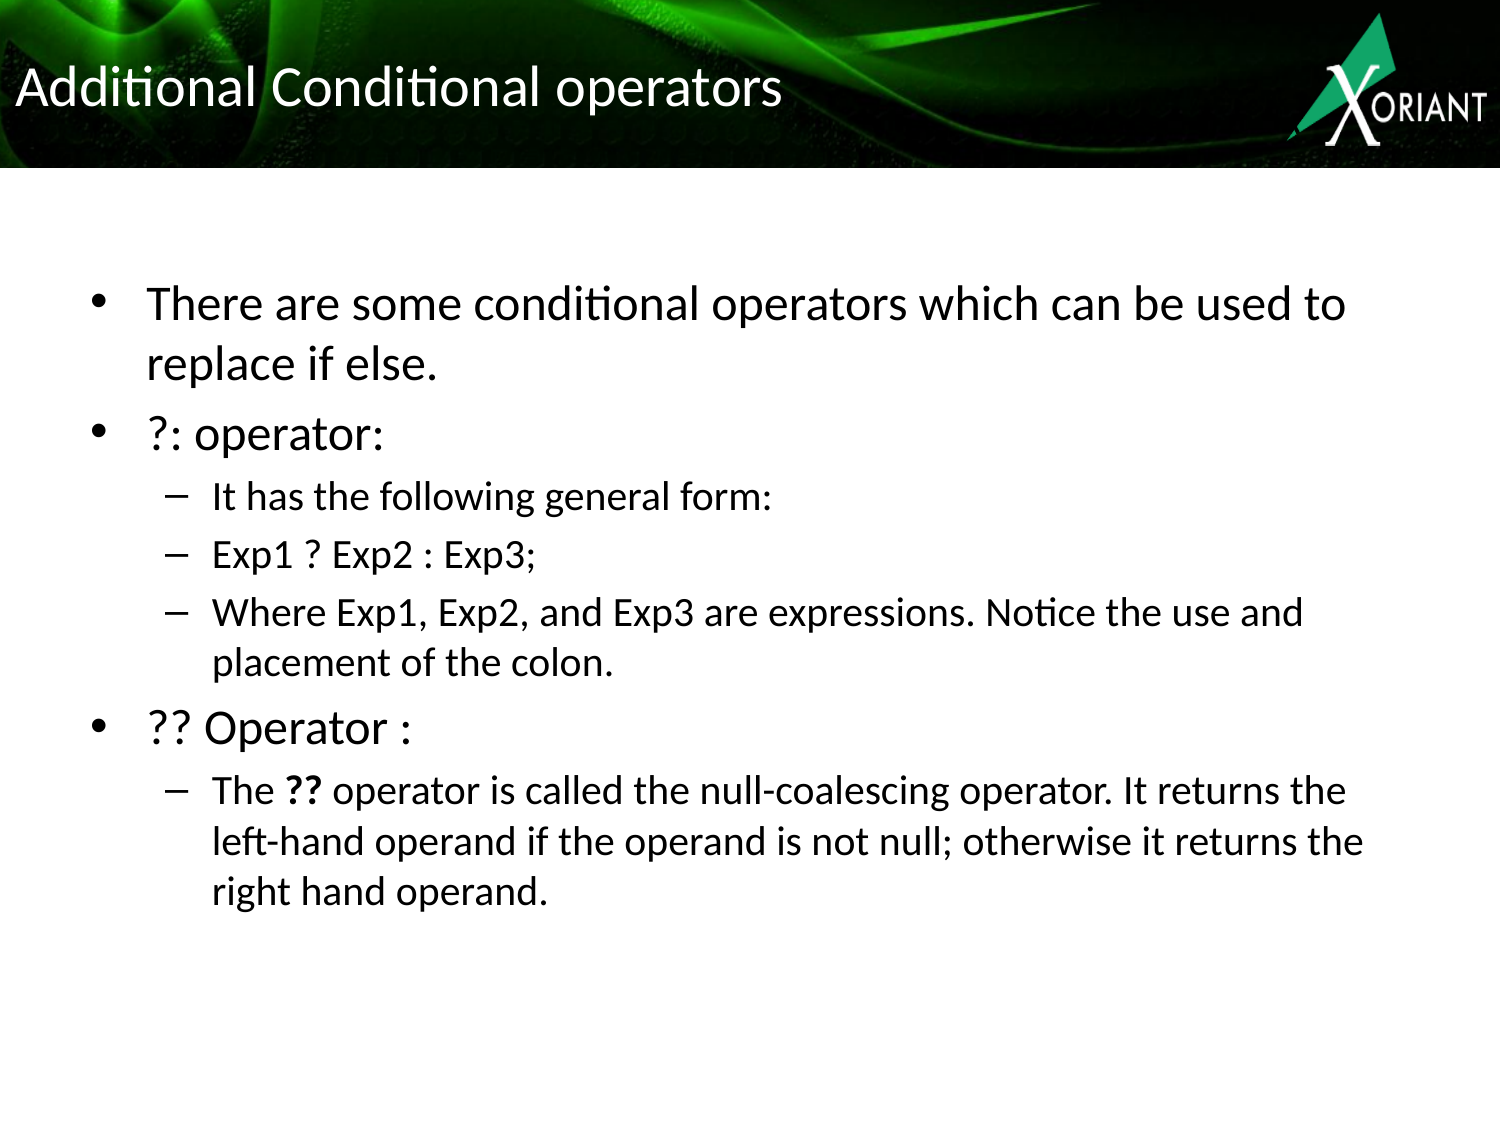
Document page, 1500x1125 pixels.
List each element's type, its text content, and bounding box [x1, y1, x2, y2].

list There are some conditional operators which can be used to replace if else. ?: operator: It has the following general form: Exp1 ? Exp2 : Exp3; Where Exp1, Exp2, and Exp3 are expressions. Notice the use and placement of the colon. ?? Operator : The ?? operator is called the null-coalescing operator. It returns the left-hand operand if the operand is not null; otherwise it returns the right hand operand. [75, 262, 1425, 1005]
title Additional Conditional operators [0, 0, 1270, 168]
picture [1270, 0, 1499, 168]
